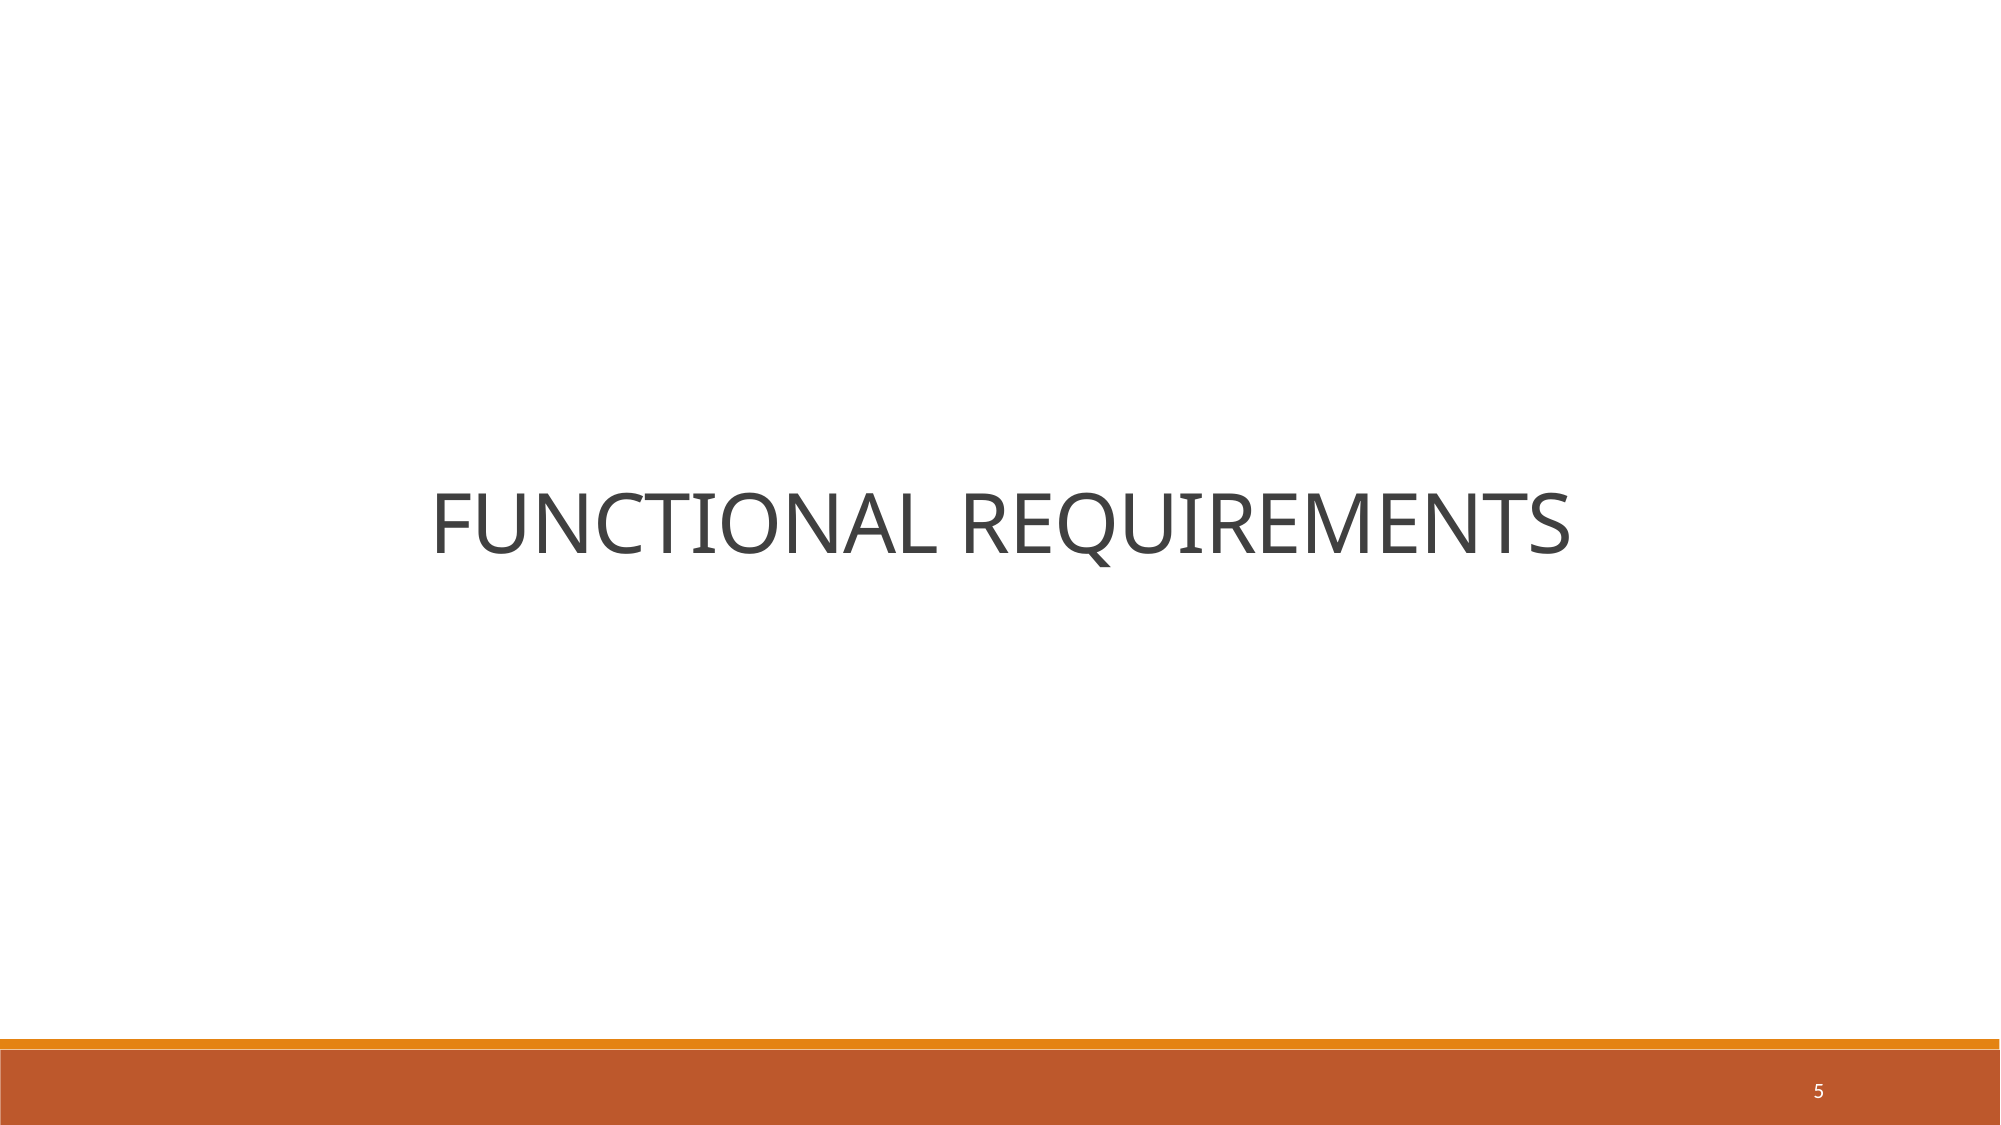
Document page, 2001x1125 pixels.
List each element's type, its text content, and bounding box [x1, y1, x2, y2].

title FUNCTIONAL REQUIREMENTS [189, 335, 1815, 579]
slide_number 5 [1624, 1059, 1840, 1120]
